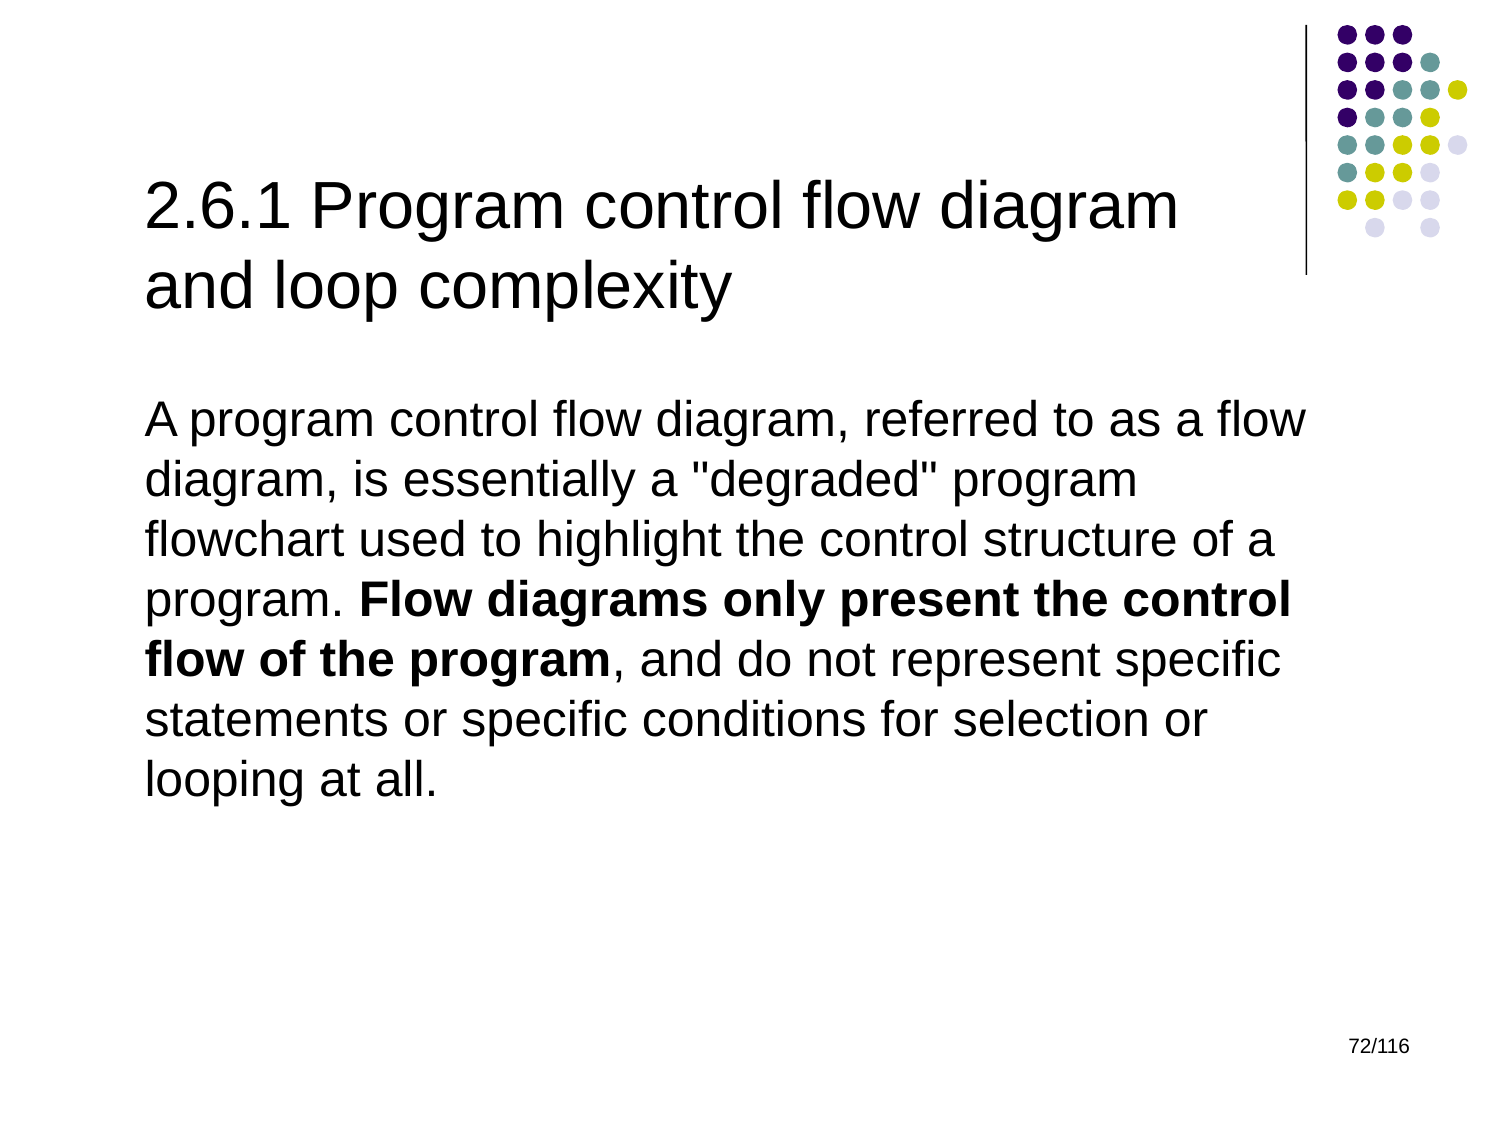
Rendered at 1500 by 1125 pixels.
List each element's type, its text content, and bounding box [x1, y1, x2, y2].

text_box 2.6.1 Program control flow diagram and loop complexity [129, 154, 1264, 379]
slide_number 72/116 [1074, 1025, 1425, 1100]
text_box A program control flow diagram, referred to as a flow diagram, is essentially a "degraded" program flowchart used to highlight the control structure of a program. Flow diagrams only present the control flow of the program, and do not represent specific statements or specific conditions for selection or looping at all. [129, 379, 1359, 887]
